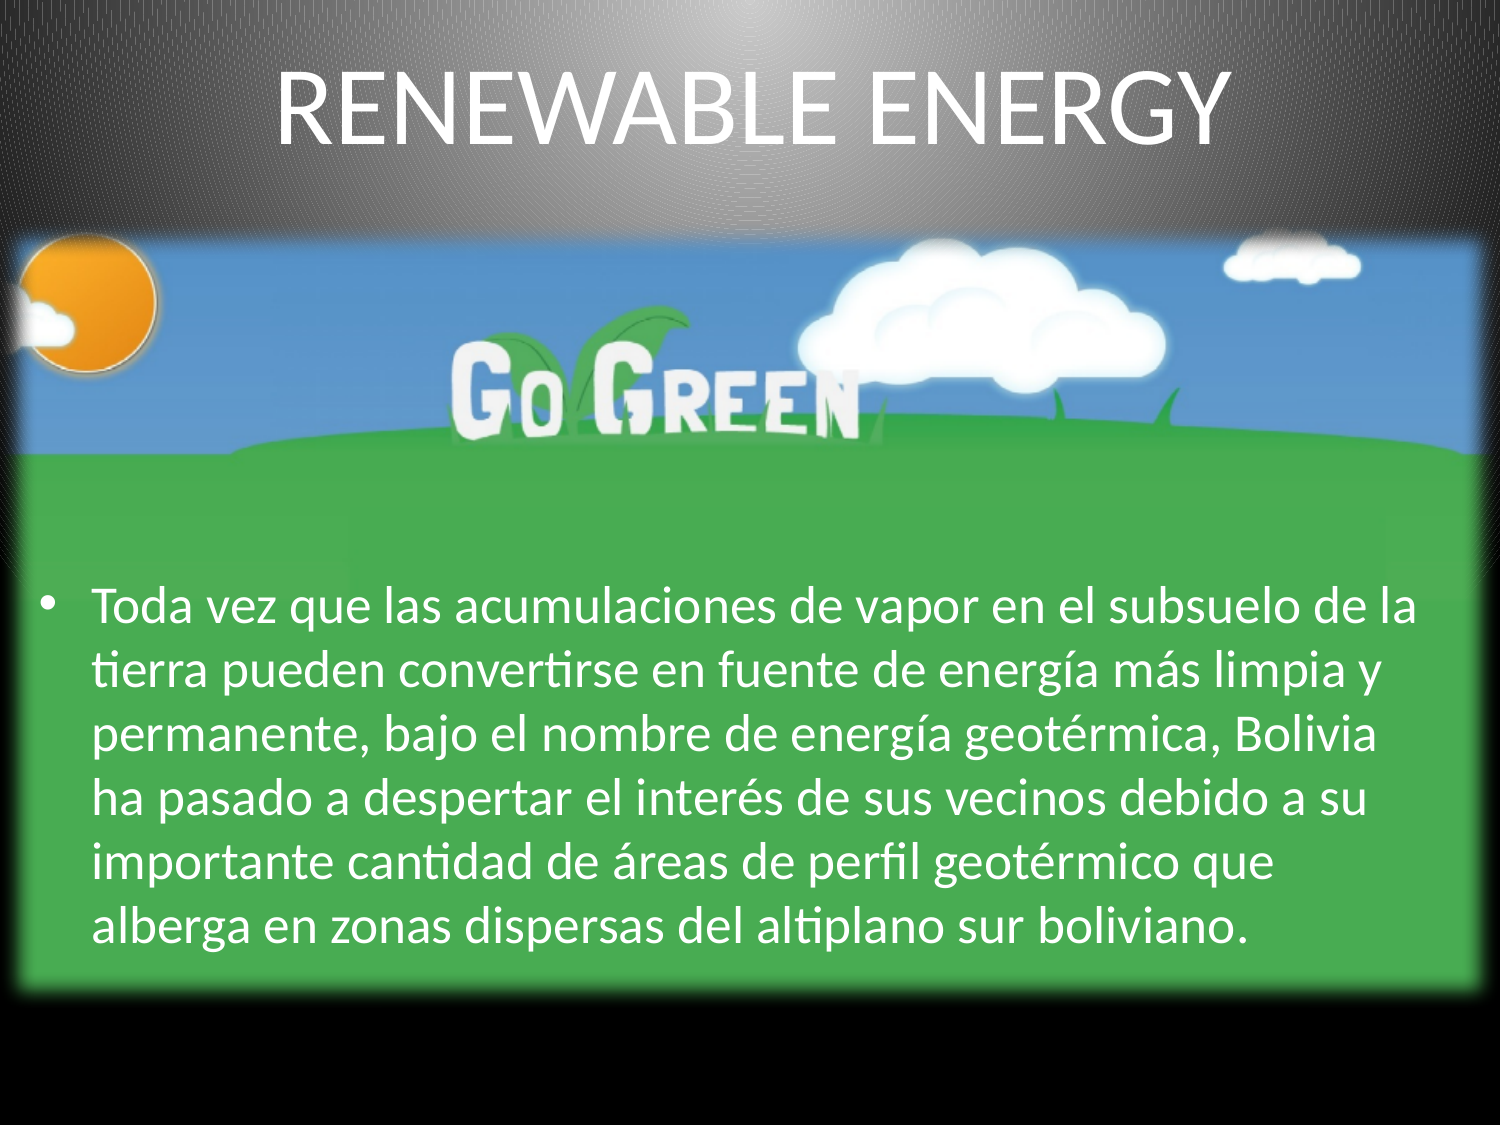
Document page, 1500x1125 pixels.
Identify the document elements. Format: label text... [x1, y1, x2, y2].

title RENEWABLE ENERGY [82, 0, 1425, 200]
picture [0, 223, 1500, 1012]
